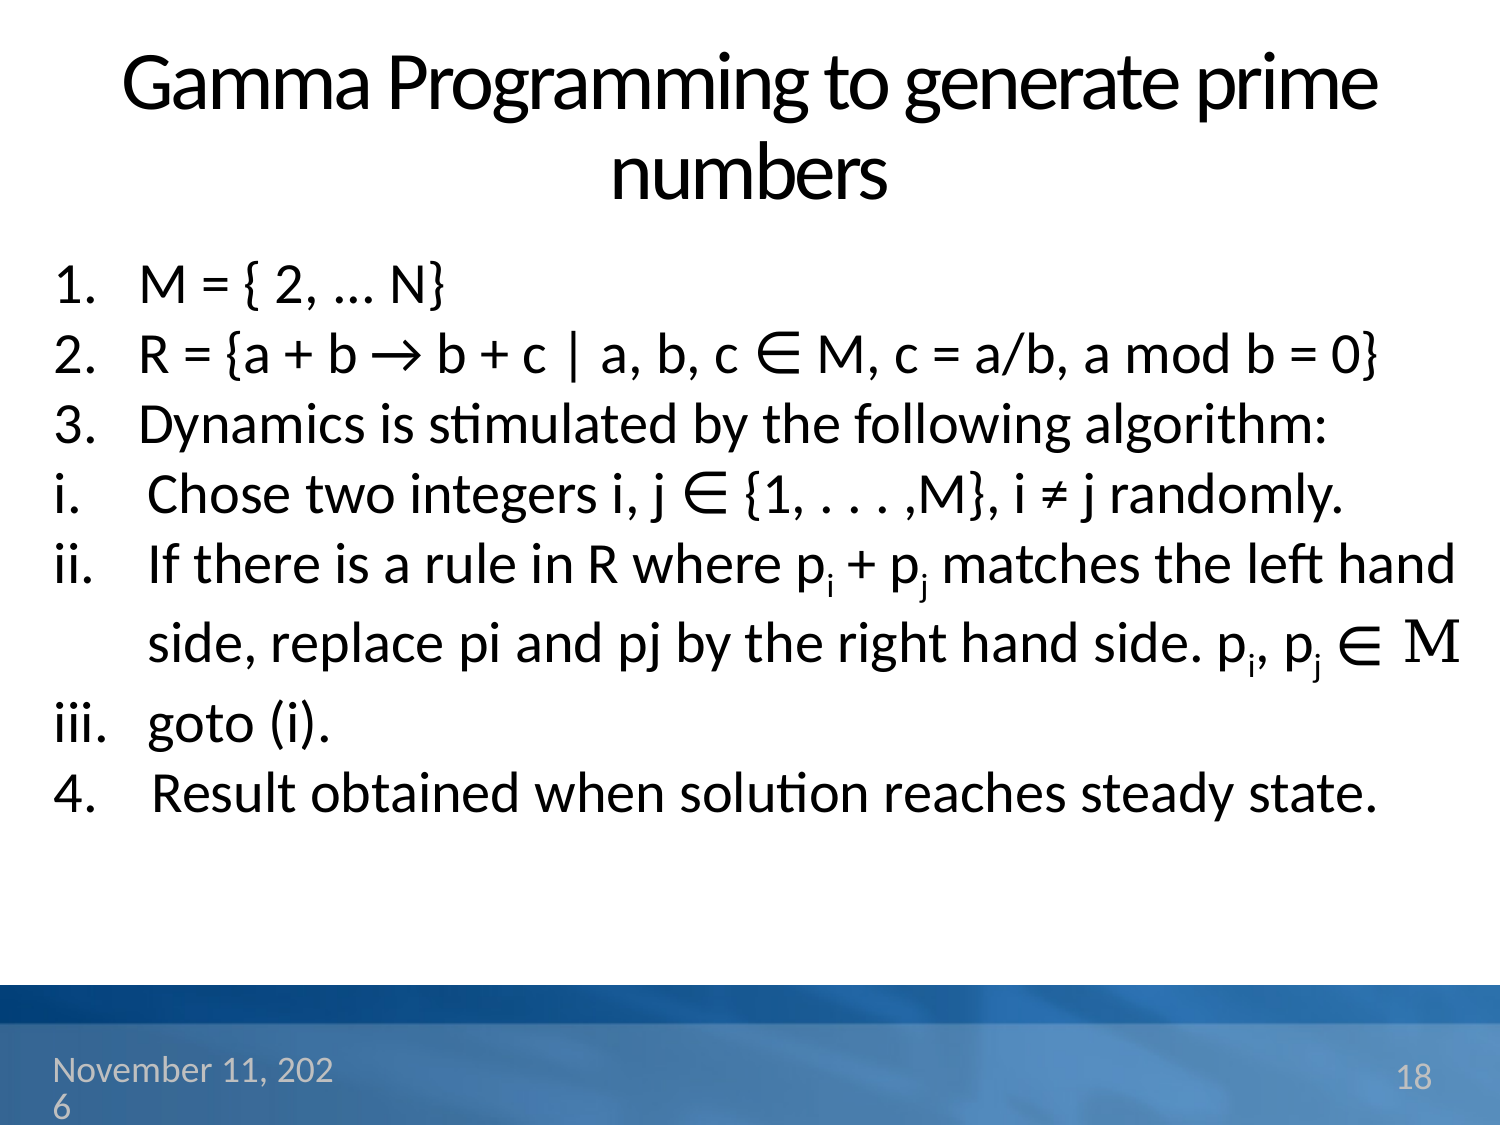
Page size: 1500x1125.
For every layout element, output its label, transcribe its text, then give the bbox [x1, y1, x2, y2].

title Gamma Programming to generate prime numbers [0, 37, 1500, 220]
text_box M = { 2, ... N} R = {a + b → b + c | a, b, c ∈ M, c = a/b, a mod b = 0} Dynamics is stimulated by the following algorithm: Chose two integers i, j ∈ {1, . . . ,M}, i ≠ j randomly. If there is a rule in R where pi + pj matches the left hand side, replace pi and pj by the right hand side. pi, pj ∊ M goto (i). Result obtained when solution reaches steady state. [39, 237, 1500, 902]
picture [0, 985, 1500, 1125]
